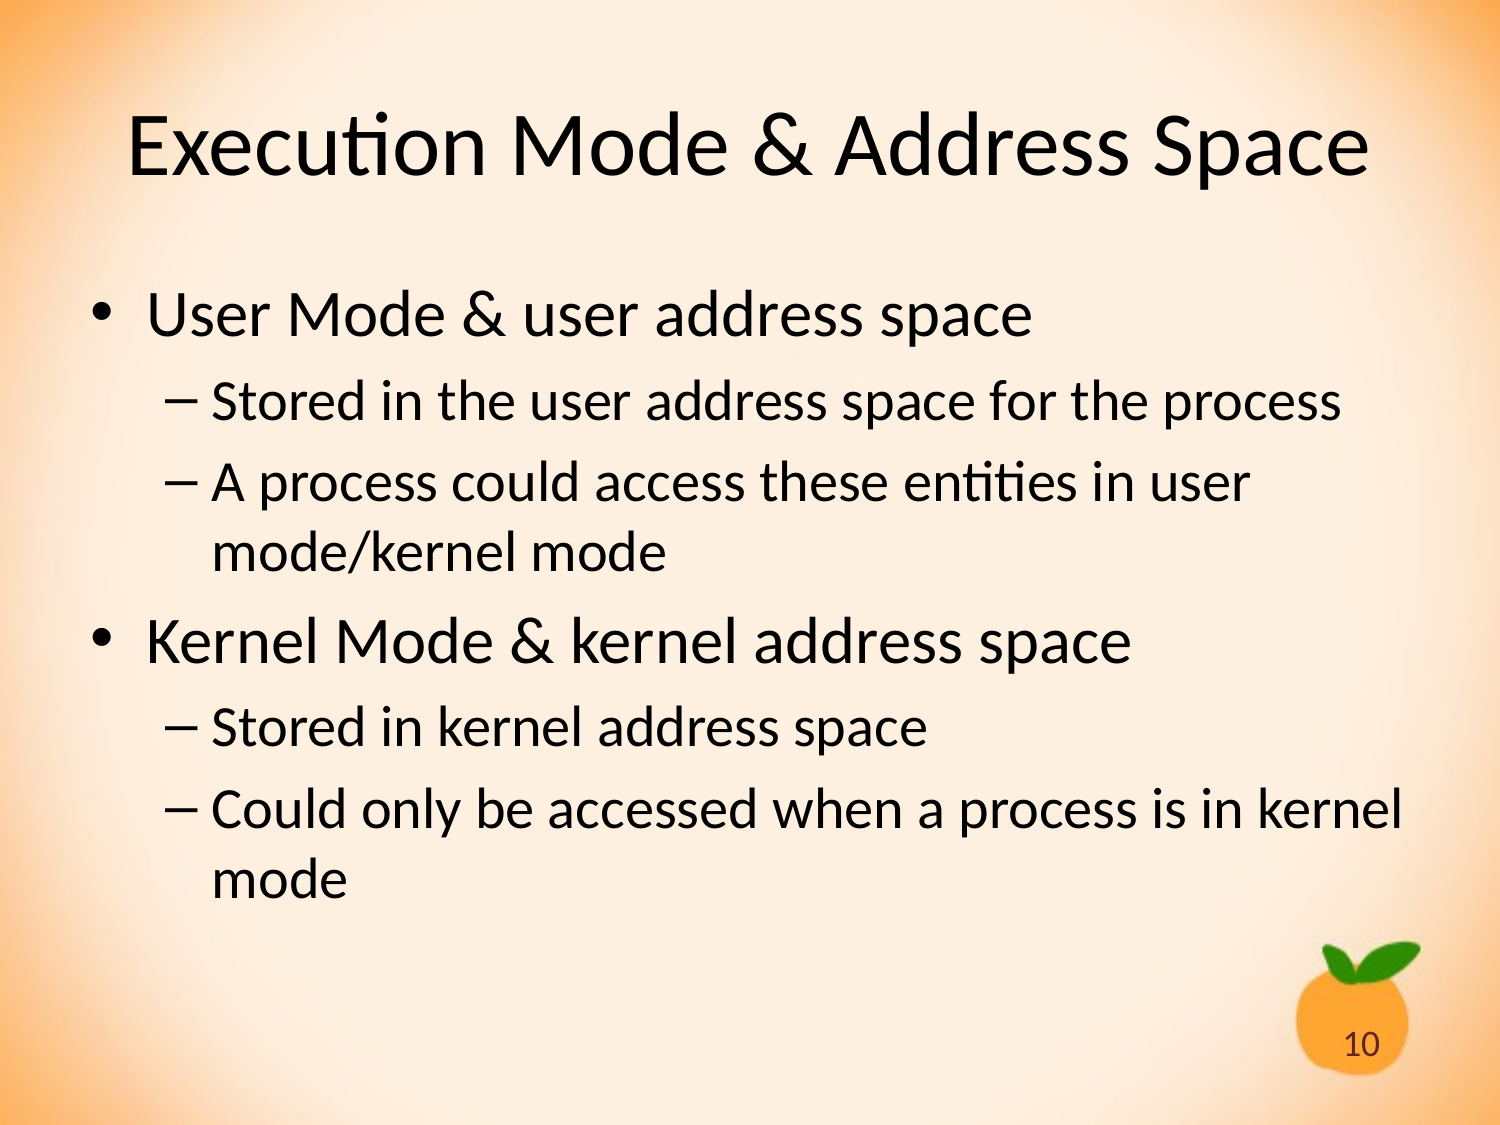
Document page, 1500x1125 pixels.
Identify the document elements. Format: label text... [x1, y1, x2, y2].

list User Mode & user address space Stored in the user address space for the process A process could access these entities in user mode/kernel mode Kernel Mode & kernel address space Stored in kernel address space Could only be accessed when a process is in kernel mode [75, 262, 1425, 1005]
picture [0, 0, 1500, 1125]
title Execution Mode & Address Space [75, 45, 1425, 233]
slide_number 10 [1045, 1011, 1396, 1072]
